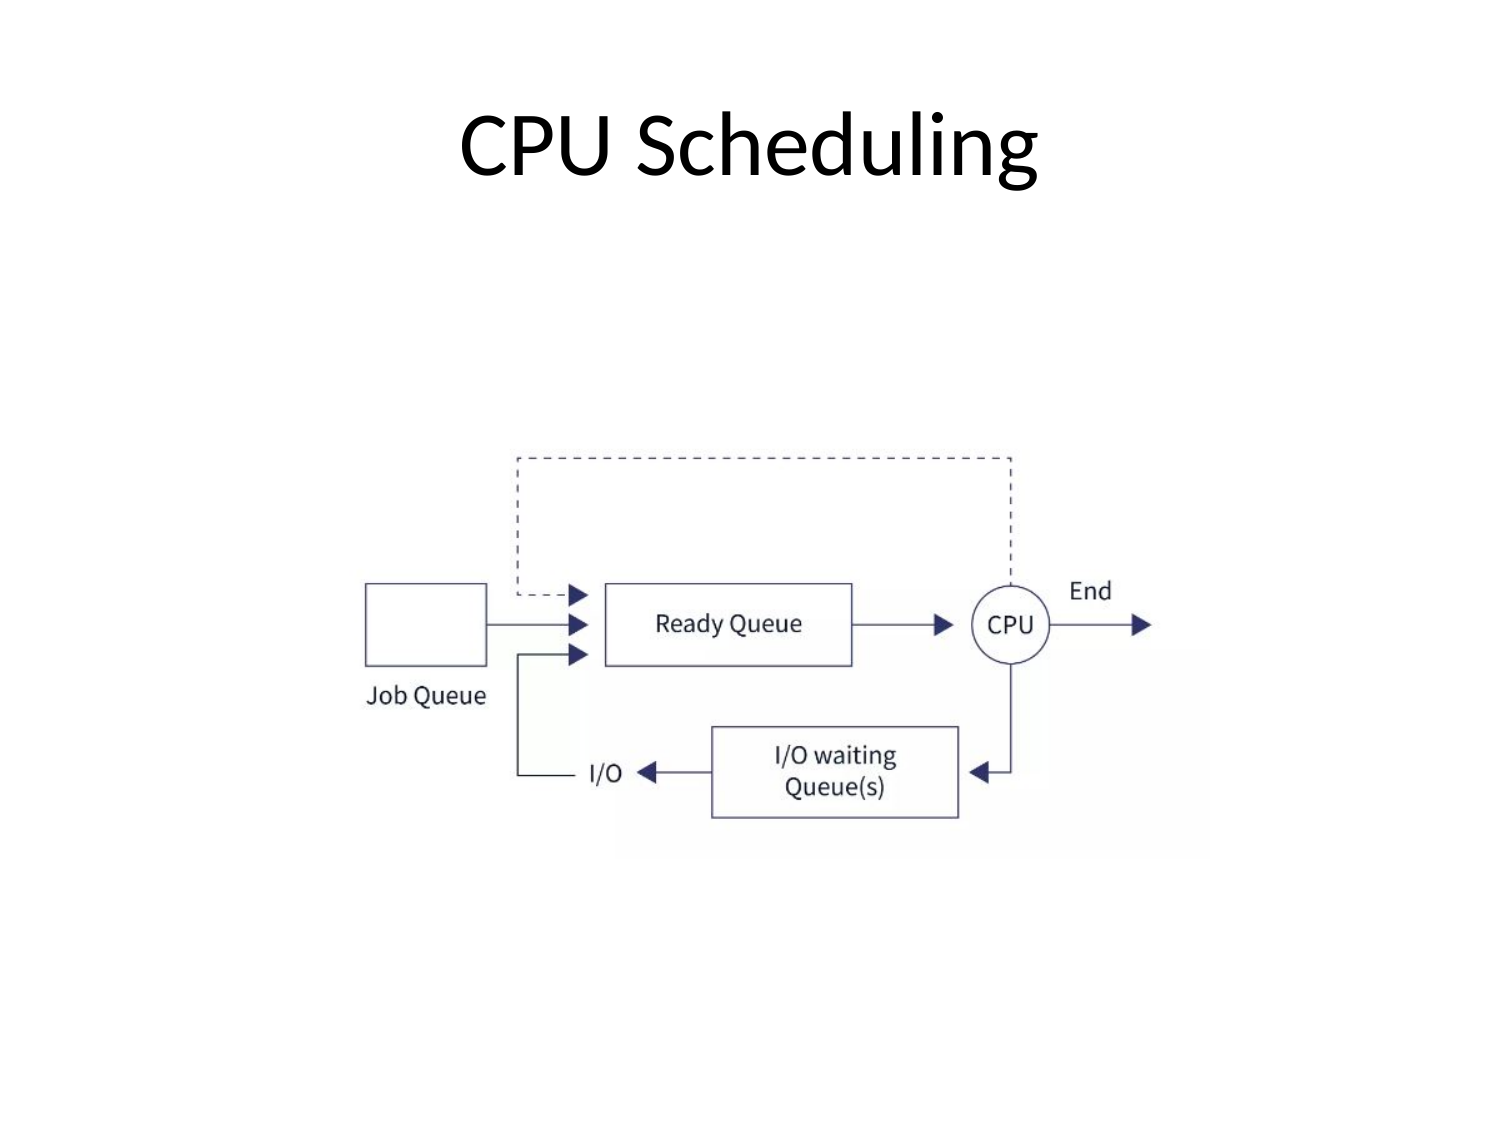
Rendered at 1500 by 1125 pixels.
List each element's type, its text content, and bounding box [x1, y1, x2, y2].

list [289, 409, 1211, 859]
title CPU Scheduling [75, 45, 1425, 233]
